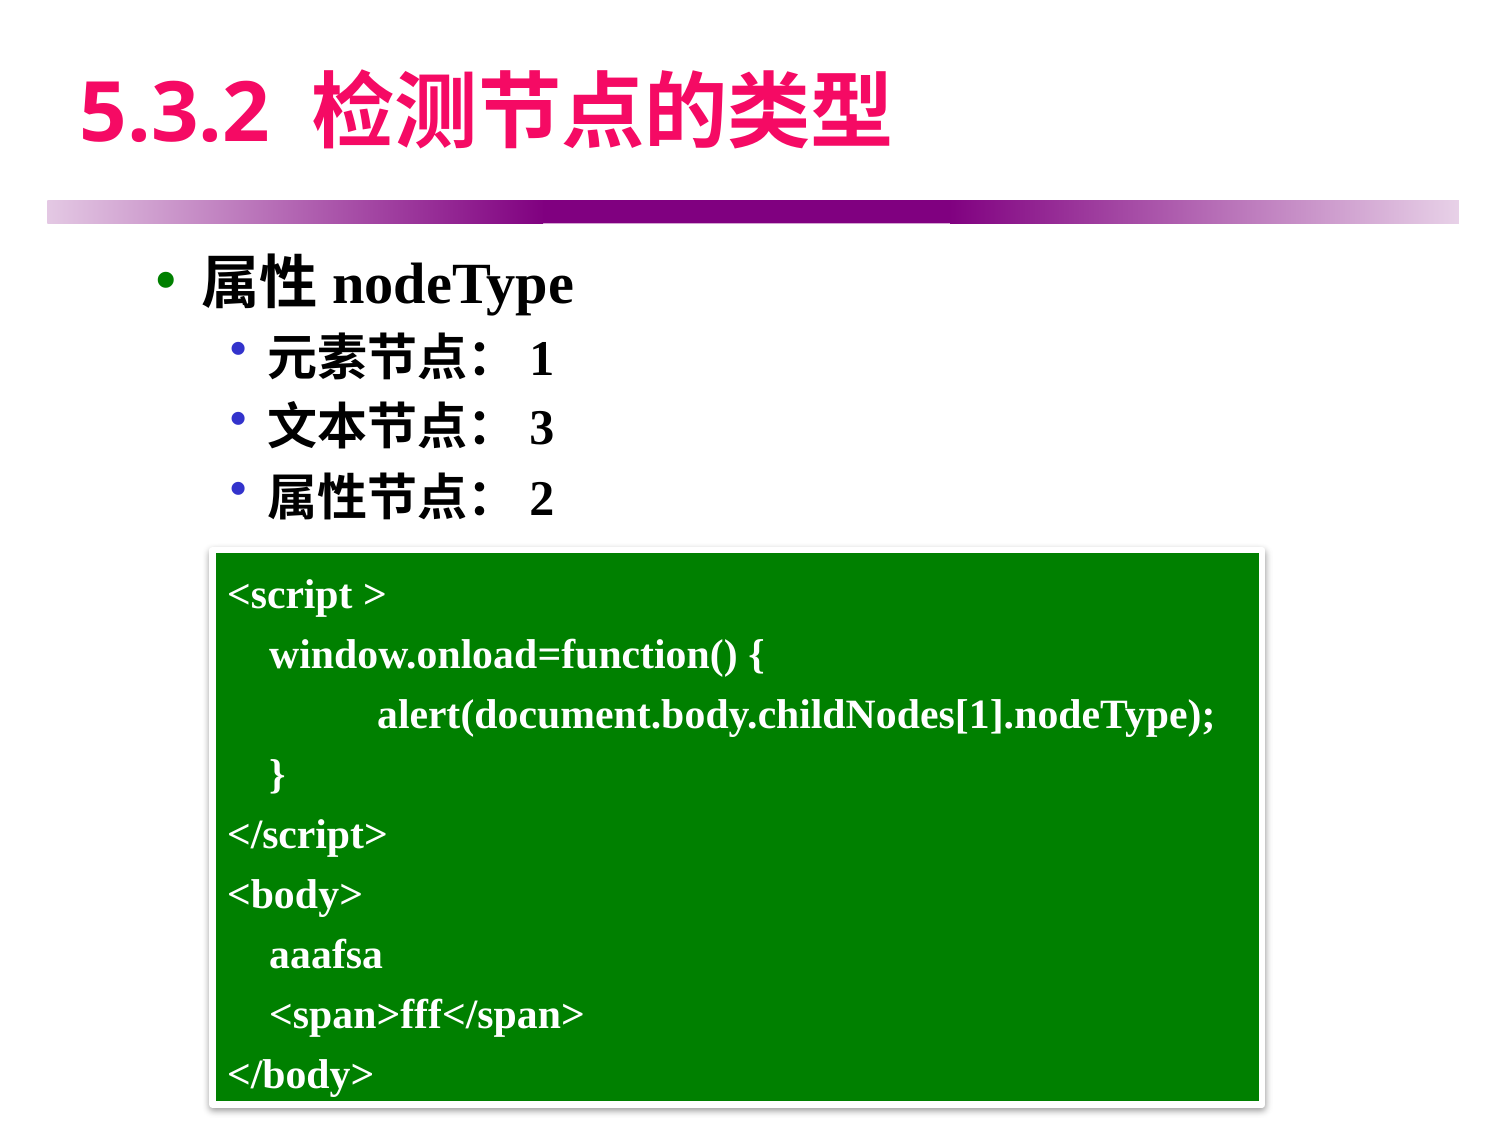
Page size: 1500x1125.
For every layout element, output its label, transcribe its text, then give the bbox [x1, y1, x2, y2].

title 5.3.2 检测节点的类型 [64, 24, 1424, 193]
text_box <script > window.onload=function() { alert(document.body.childNodes[1].nodeType); } </script> <body> aaafsa <span>fff</span> </body> [209, 547, 1265, 1108]
list 属性nodeType 元素节点：1 文本节点：3 属性节点：2 [64, 237, 1447, 550]
